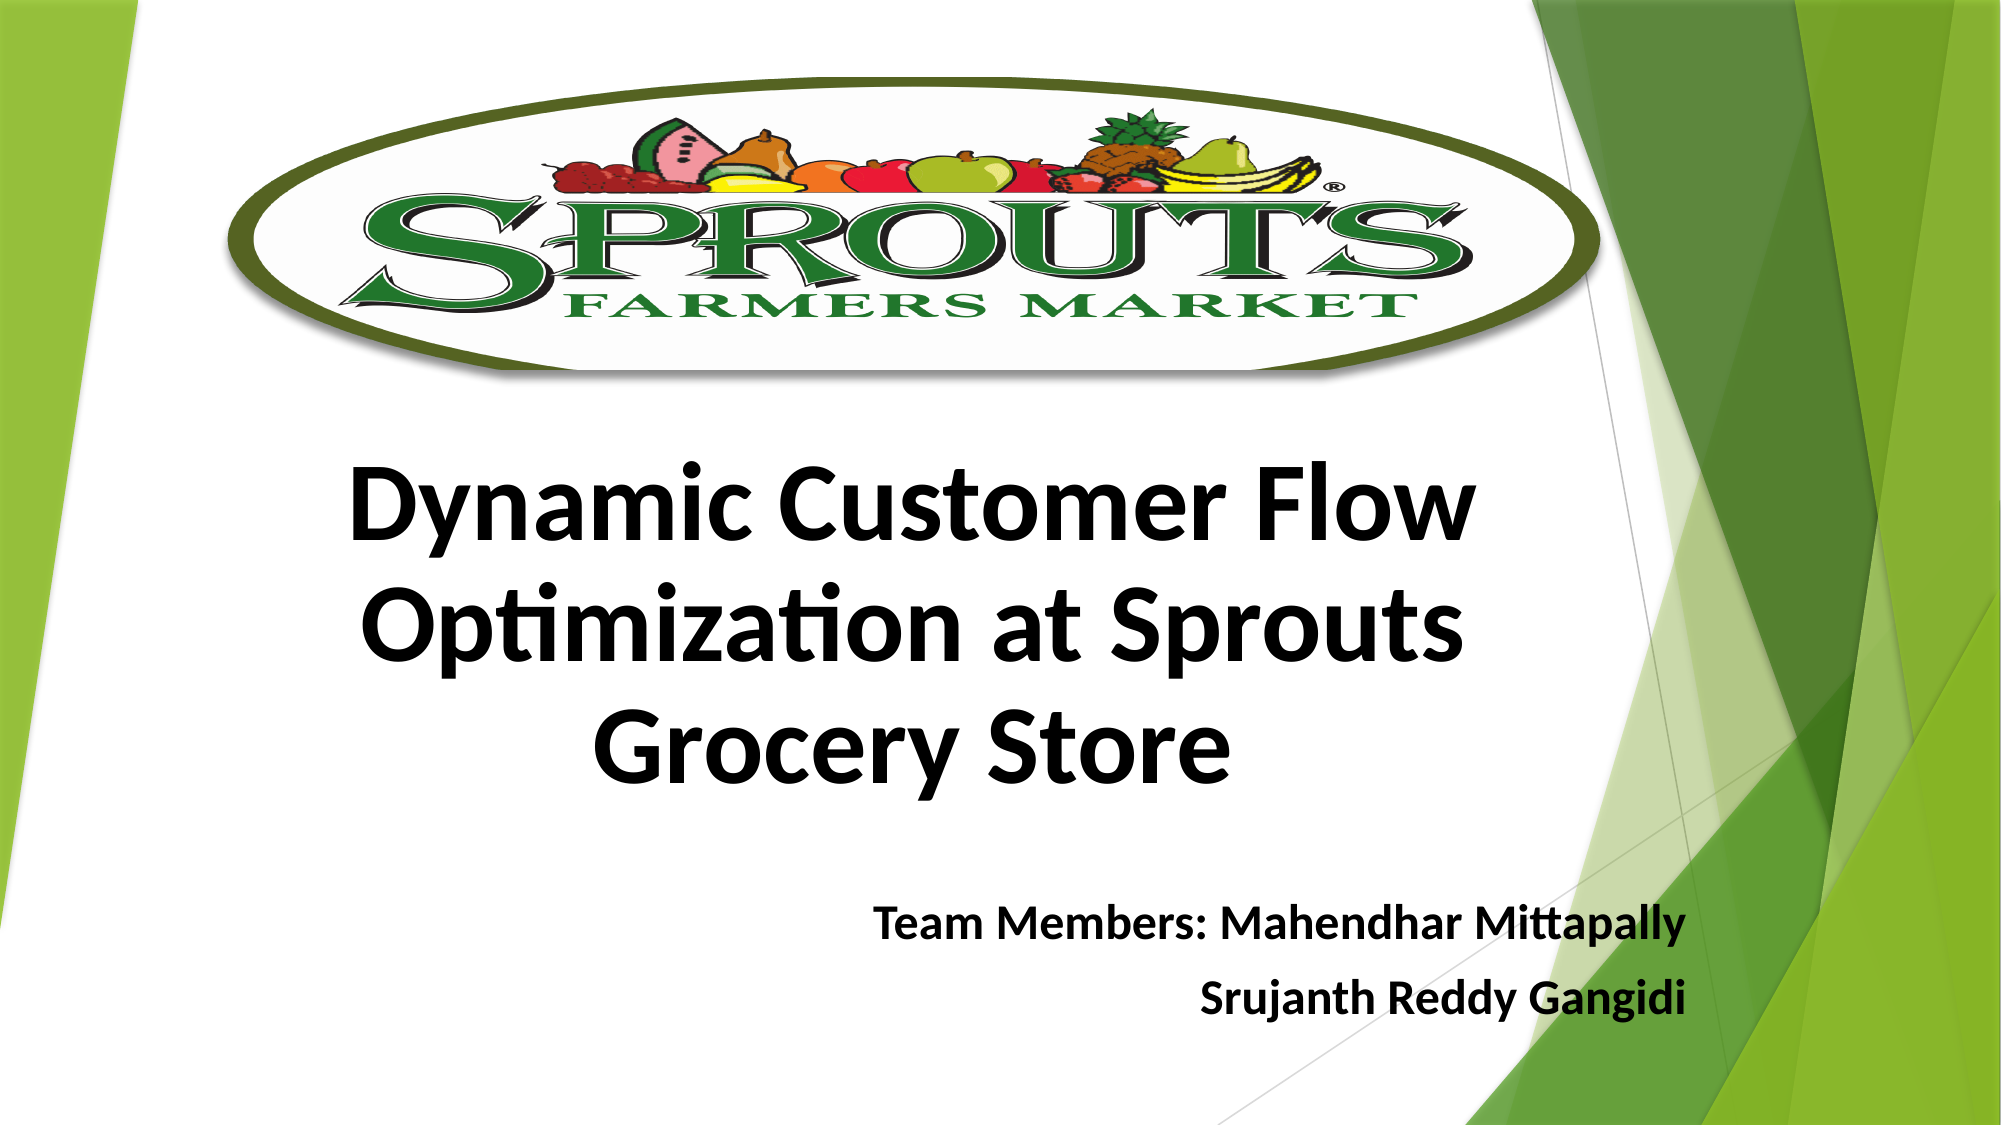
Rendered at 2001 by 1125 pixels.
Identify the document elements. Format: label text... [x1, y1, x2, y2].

picture [188, 76, 1638, 371]
title Dynamic Customer Flow Optimization at Sprouts Grocery Store [189, 383, 1638, 816]
subtitle Team Members: Mahendhar Mittapally Srujanth Reddy Gangidi [189, 889, 1702, 985]
